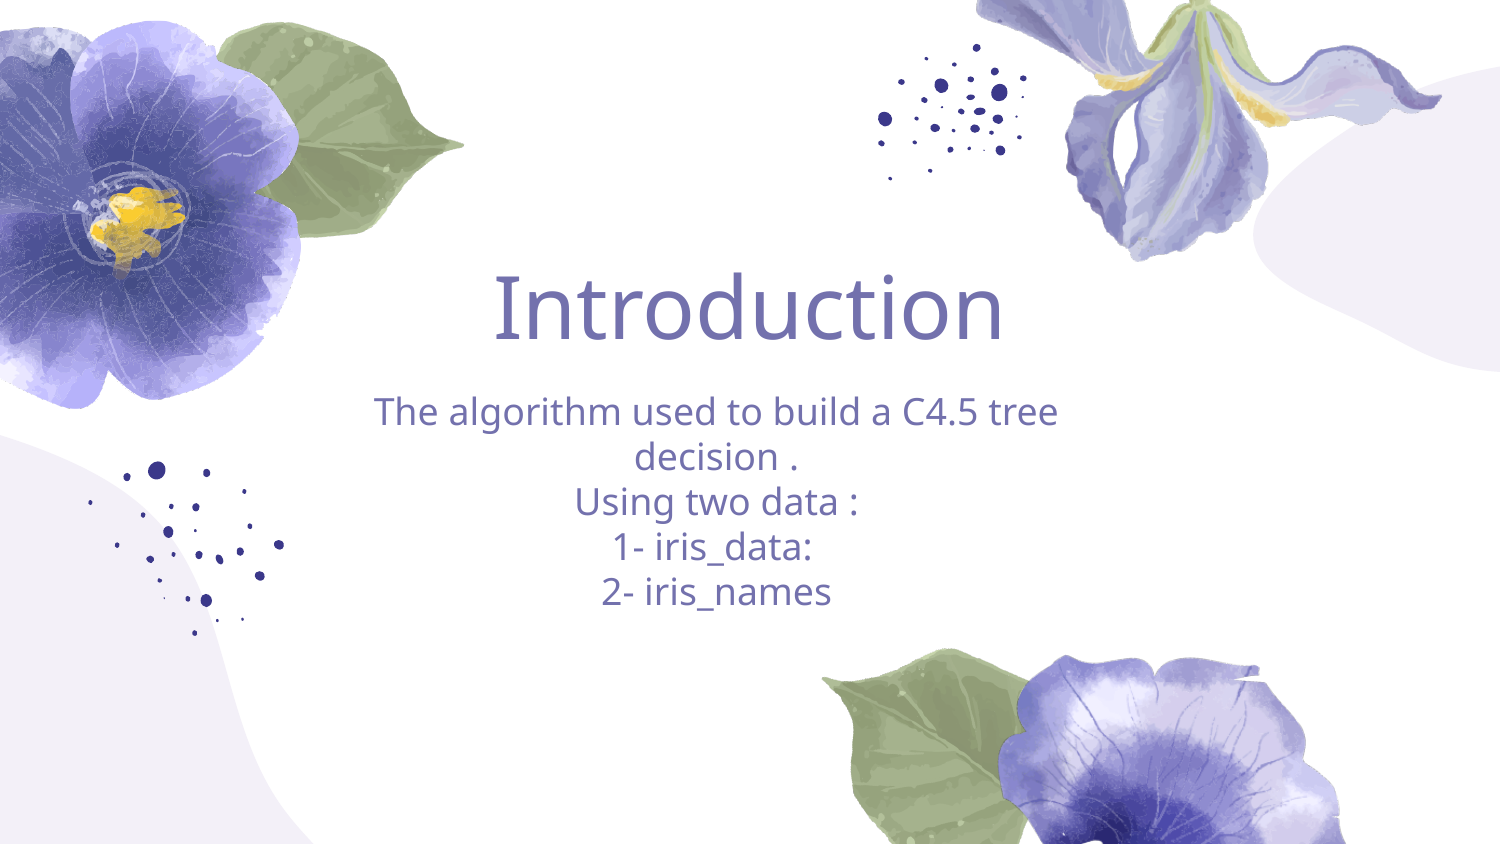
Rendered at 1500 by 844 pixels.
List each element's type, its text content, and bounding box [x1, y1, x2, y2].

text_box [87, 461, 286, 637]
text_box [778, 535, 1459, 844]
subtitle The algorithm used to build a C4.5 tree decision . Using two data : 1- iris_data: 2- iris_names [303, 372, 1131, 712]
picture [954, 0, 1451, 270]
title Introduction [507, 255, 1131, 372]
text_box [0, 0, 504, 428]
